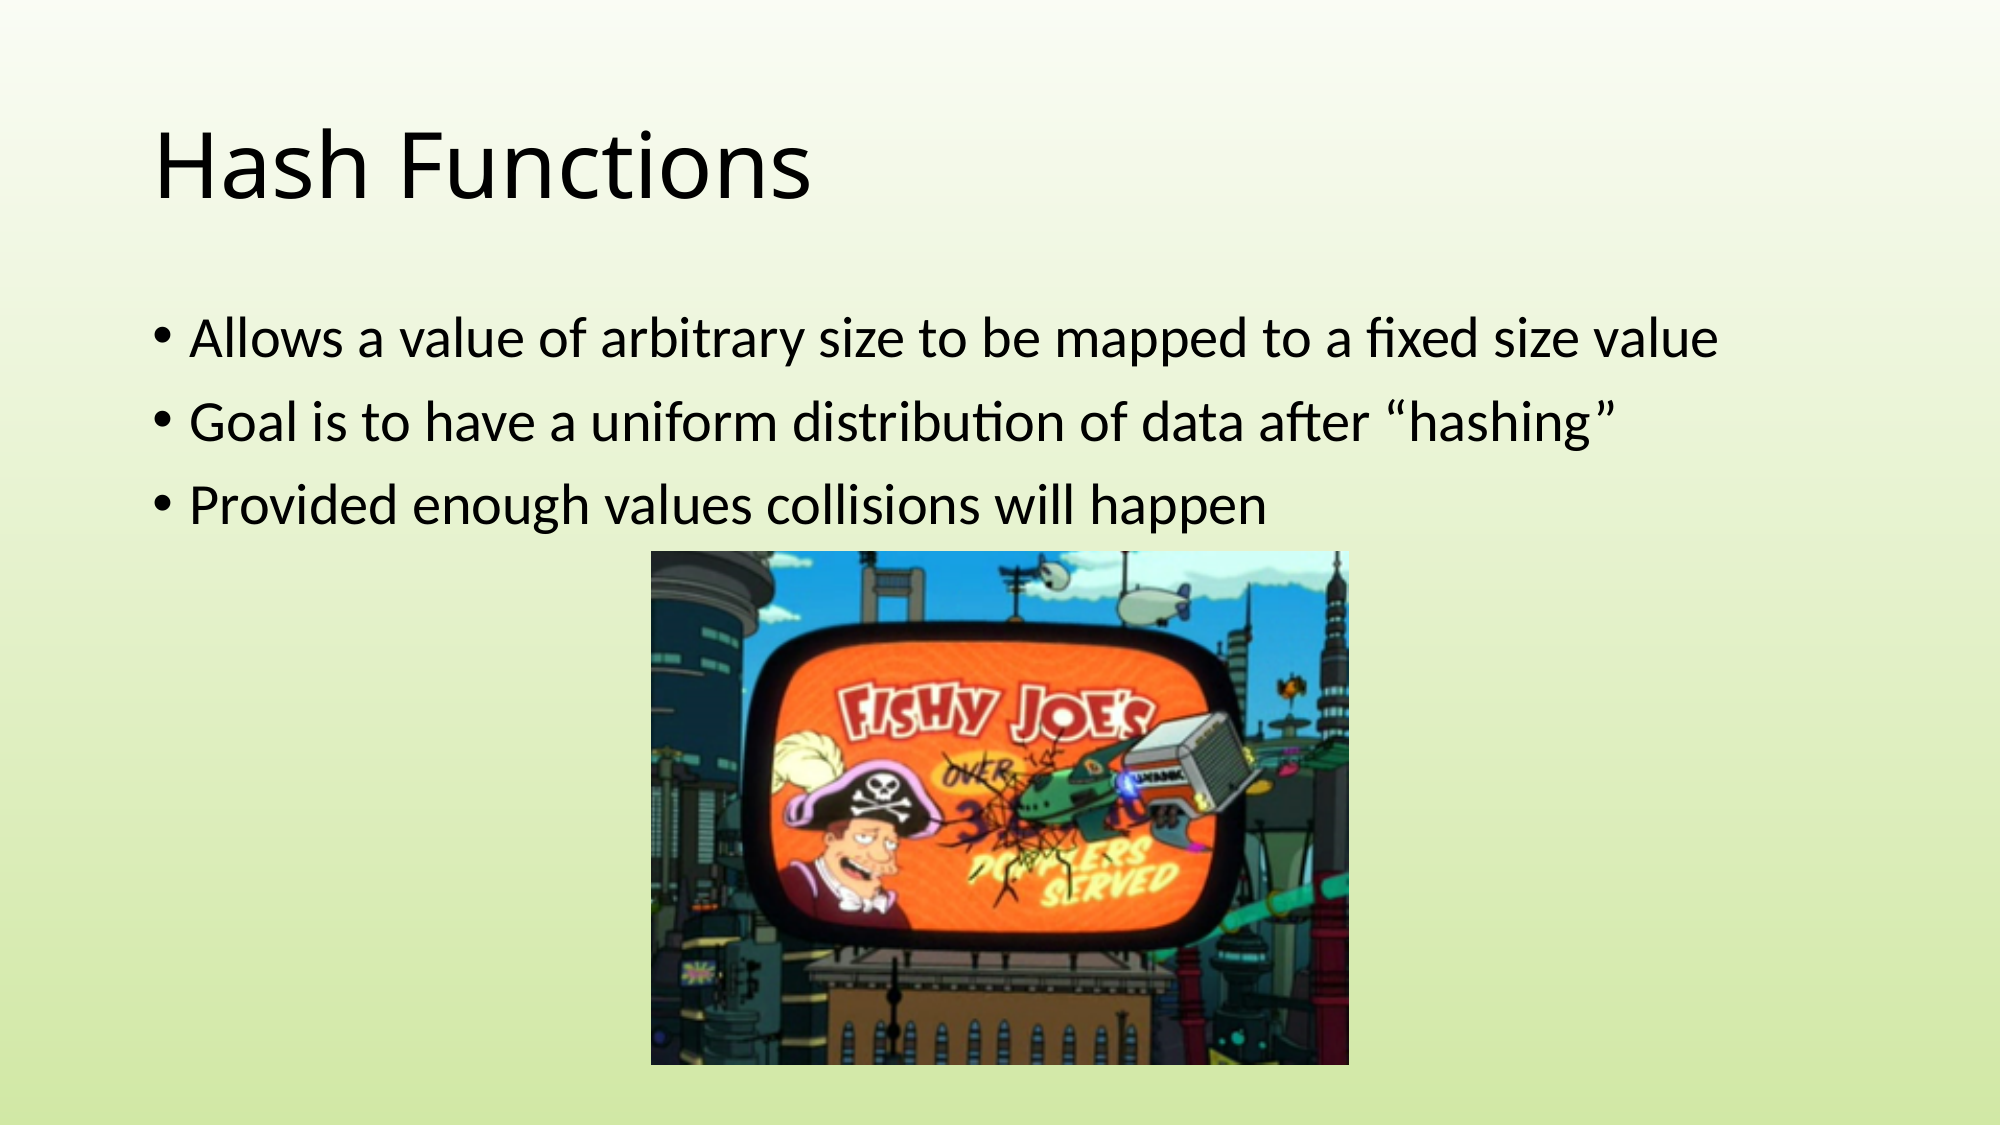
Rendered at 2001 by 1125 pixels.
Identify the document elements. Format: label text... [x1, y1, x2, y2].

list Allows a value of arbitrary size to be mapped to a fixed size value Goal is to have a uniform distribution of data after “hashing” Provided enough values collisions will happen [137, 299, 1863, 1014]
title Hash Functions [137, 59, 1863, 278]
picture [651, 551, 1349, 1066]
